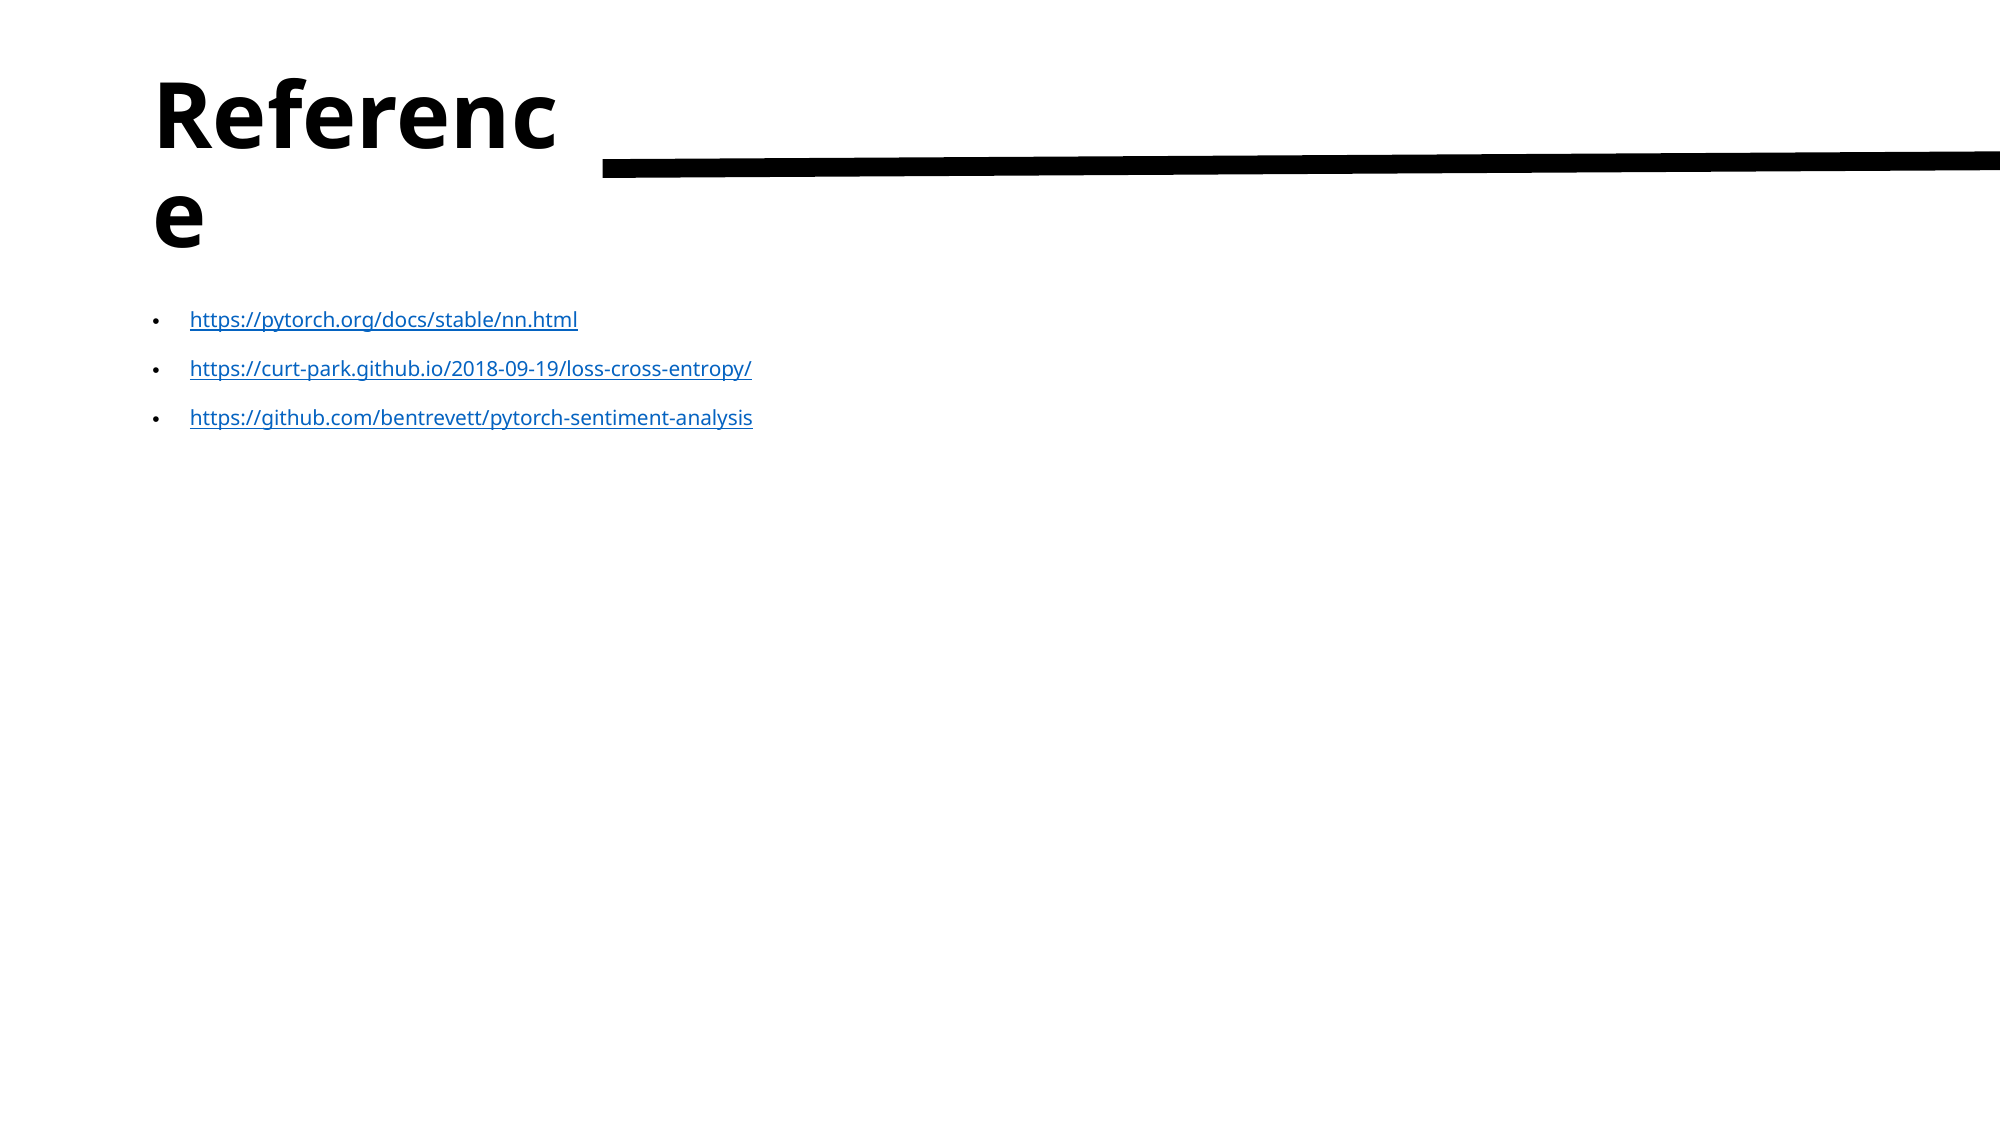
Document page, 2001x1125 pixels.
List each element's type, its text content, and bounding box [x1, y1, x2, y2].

list https://pytorch.org/docs/stable/nn.html https://curt-park.github.io/2018-09-19/loss-cross-entropy/ https://github.com/bentrevett/pytorch-sentiment-analysis [137, 299, 1863, 1014]
title Reference [137, 59, 603, 278]
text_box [602, 160, 2000, 169]
